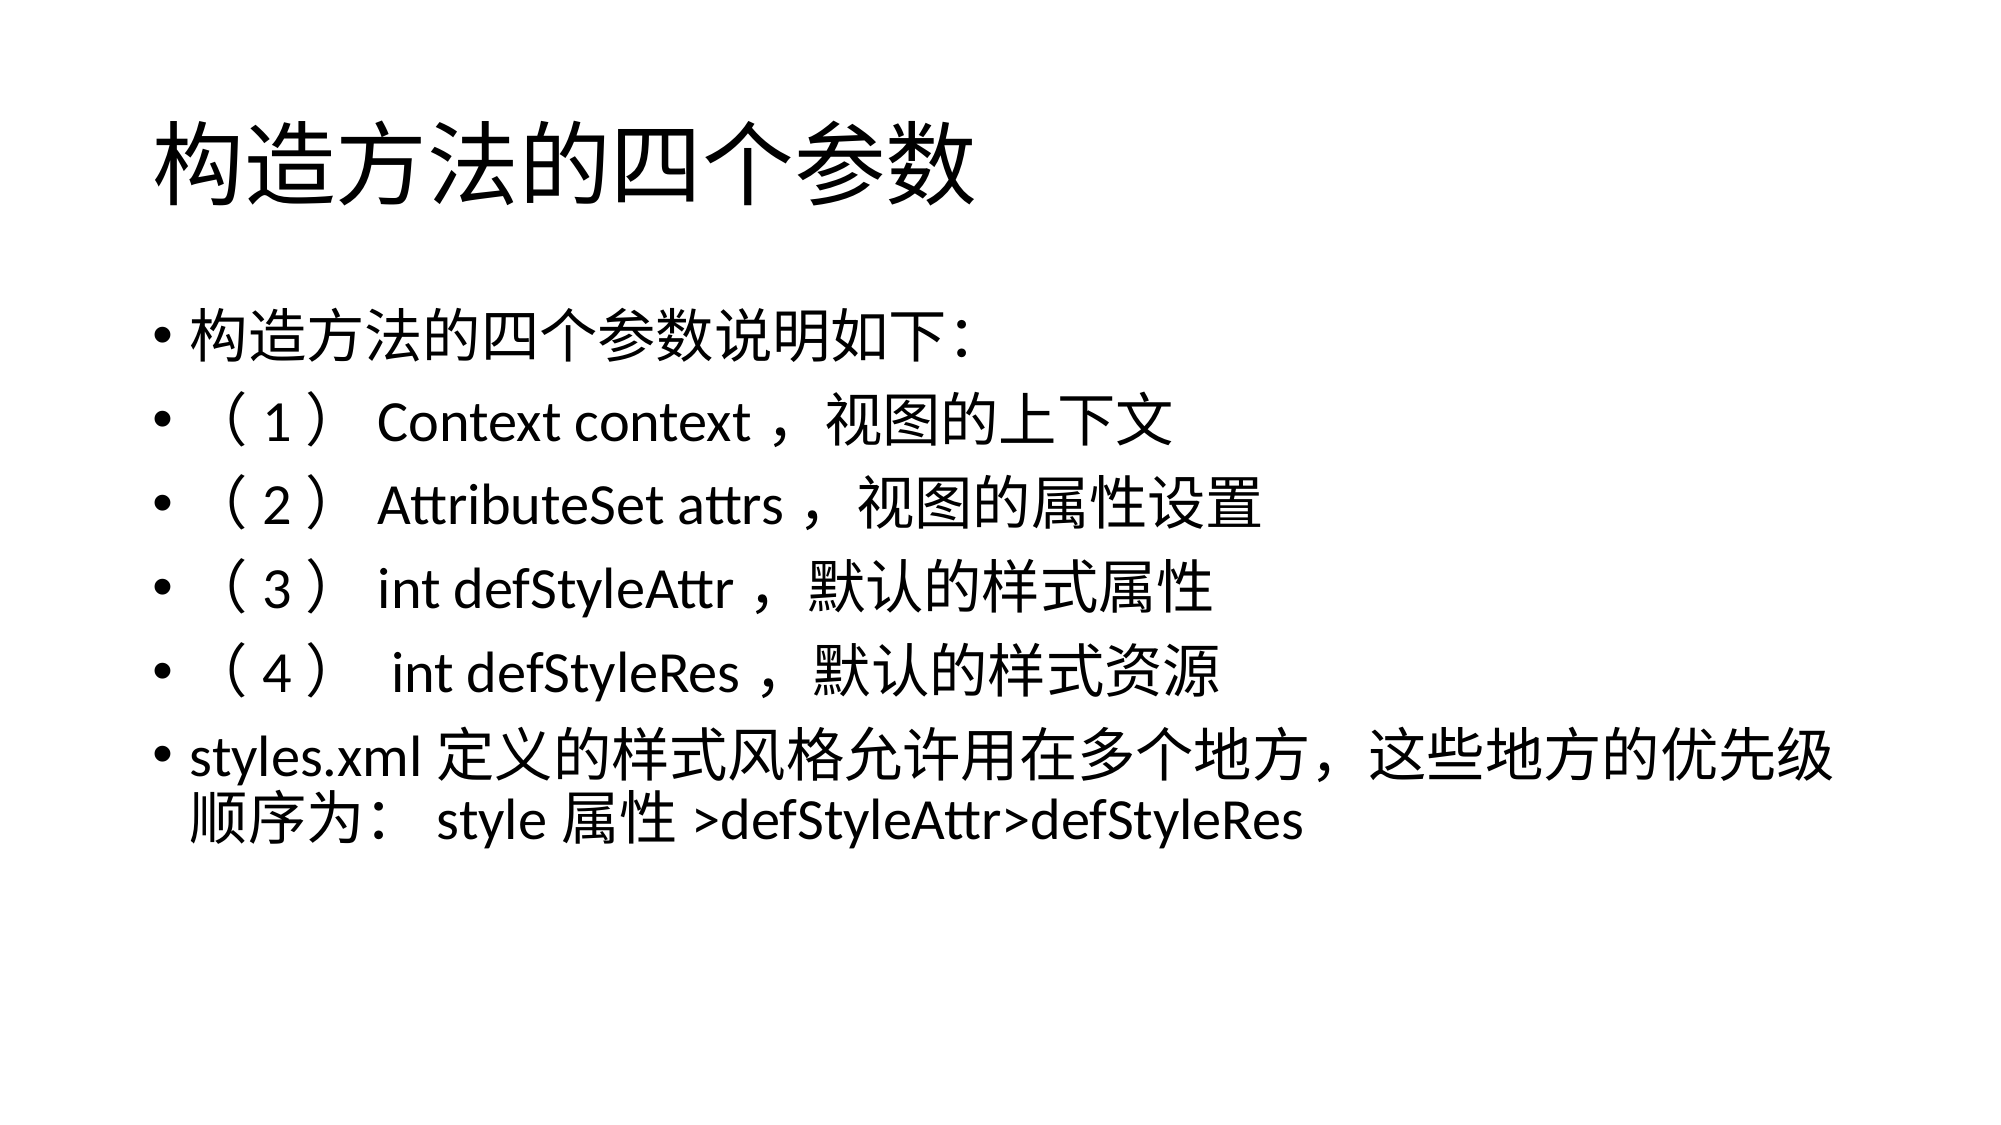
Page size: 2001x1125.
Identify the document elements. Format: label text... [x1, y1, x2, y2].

title 构造方法的四个参数 [137, 59, 1863, 278]
list 构造方法的四个参数说明如下： （1）Context context，视图的上下文 （2）AttributeSet attrs，视图的属性设置 （3）int defStyleAttr，默认的样式属性 （4） int defStyleRes，默认的样式资源 styles.xml定义的样式风格允许用在多个地方，这些地方的优先级顺序为：style属性>defStyleAttr>defStyleRes [137, 299, 1863, 1014]
